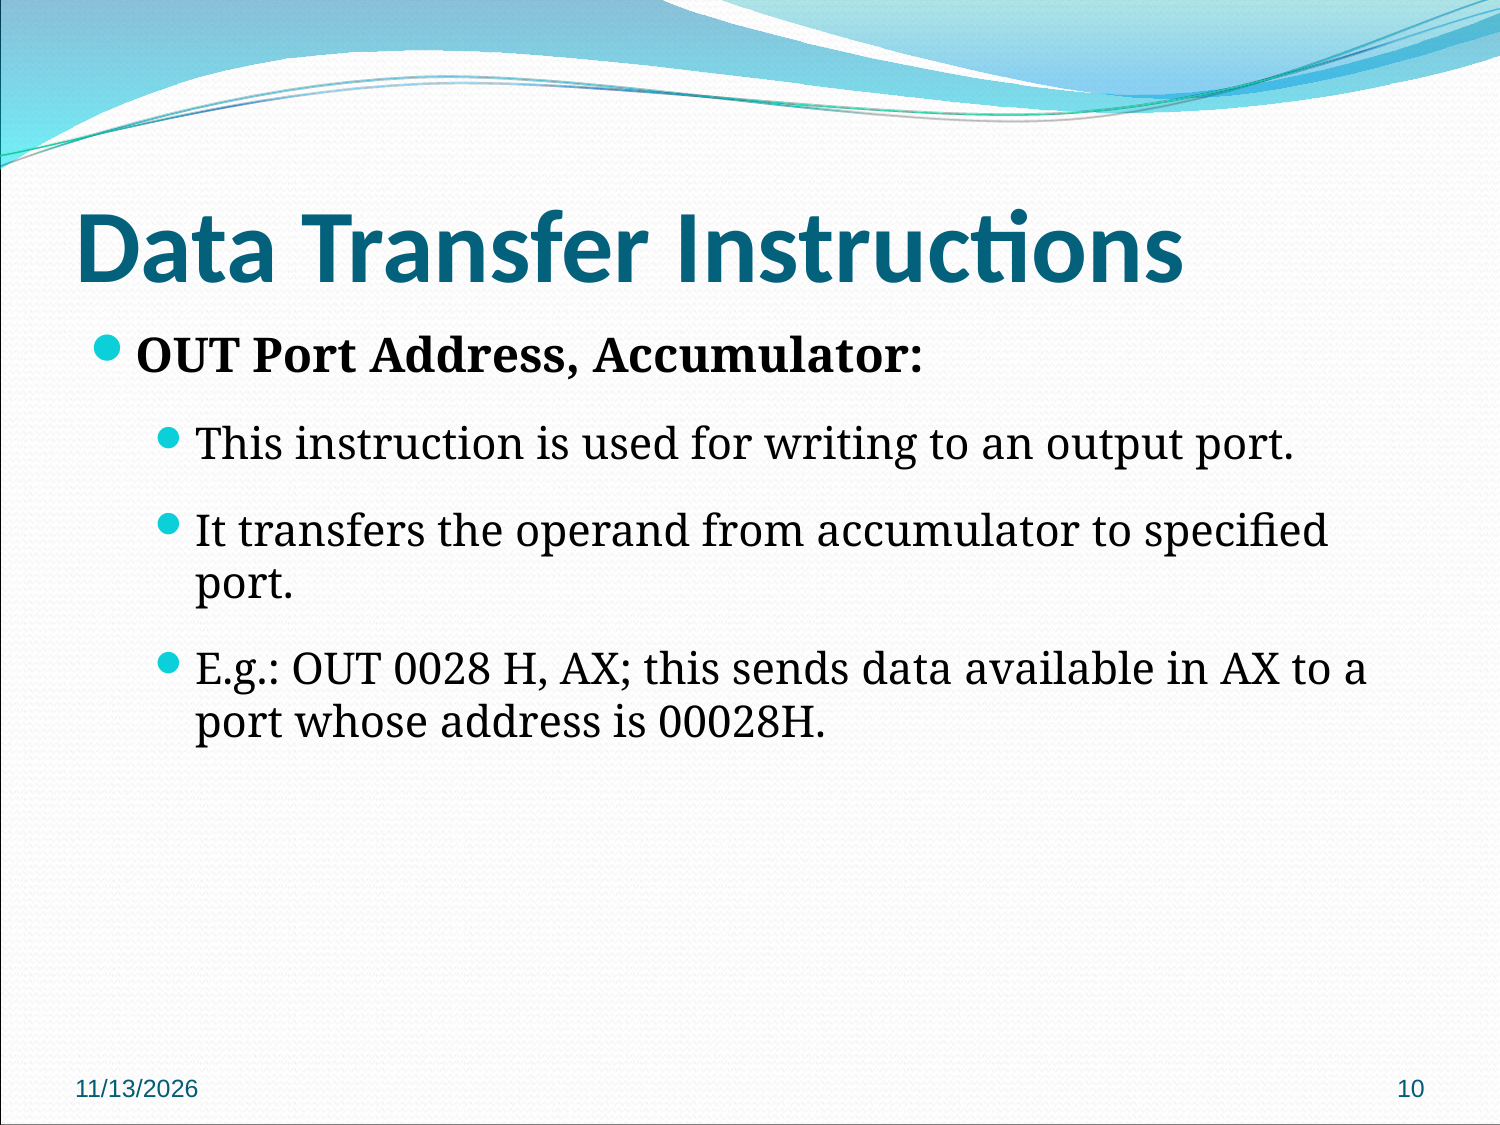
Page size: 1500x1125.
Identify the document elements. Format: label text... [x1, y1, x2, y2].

title Data Transfer Instructions [75, 115, 1425, 304]
text_box 10 [1299, 1042, 1425, 1103]
text_box 2018/9/27 [75, 1042, 425, 1103]
list OUT Port Address, Accumulator: This instruction is used for writing to an output port. It transfers the operand from accumulator to specified port. E.g.: OUT 0028 H, AX; this sends data available in AX to a port whose address is 00028H. [75, 317, 1425, 1038]
picture [0, 0, 1500, 1125]
